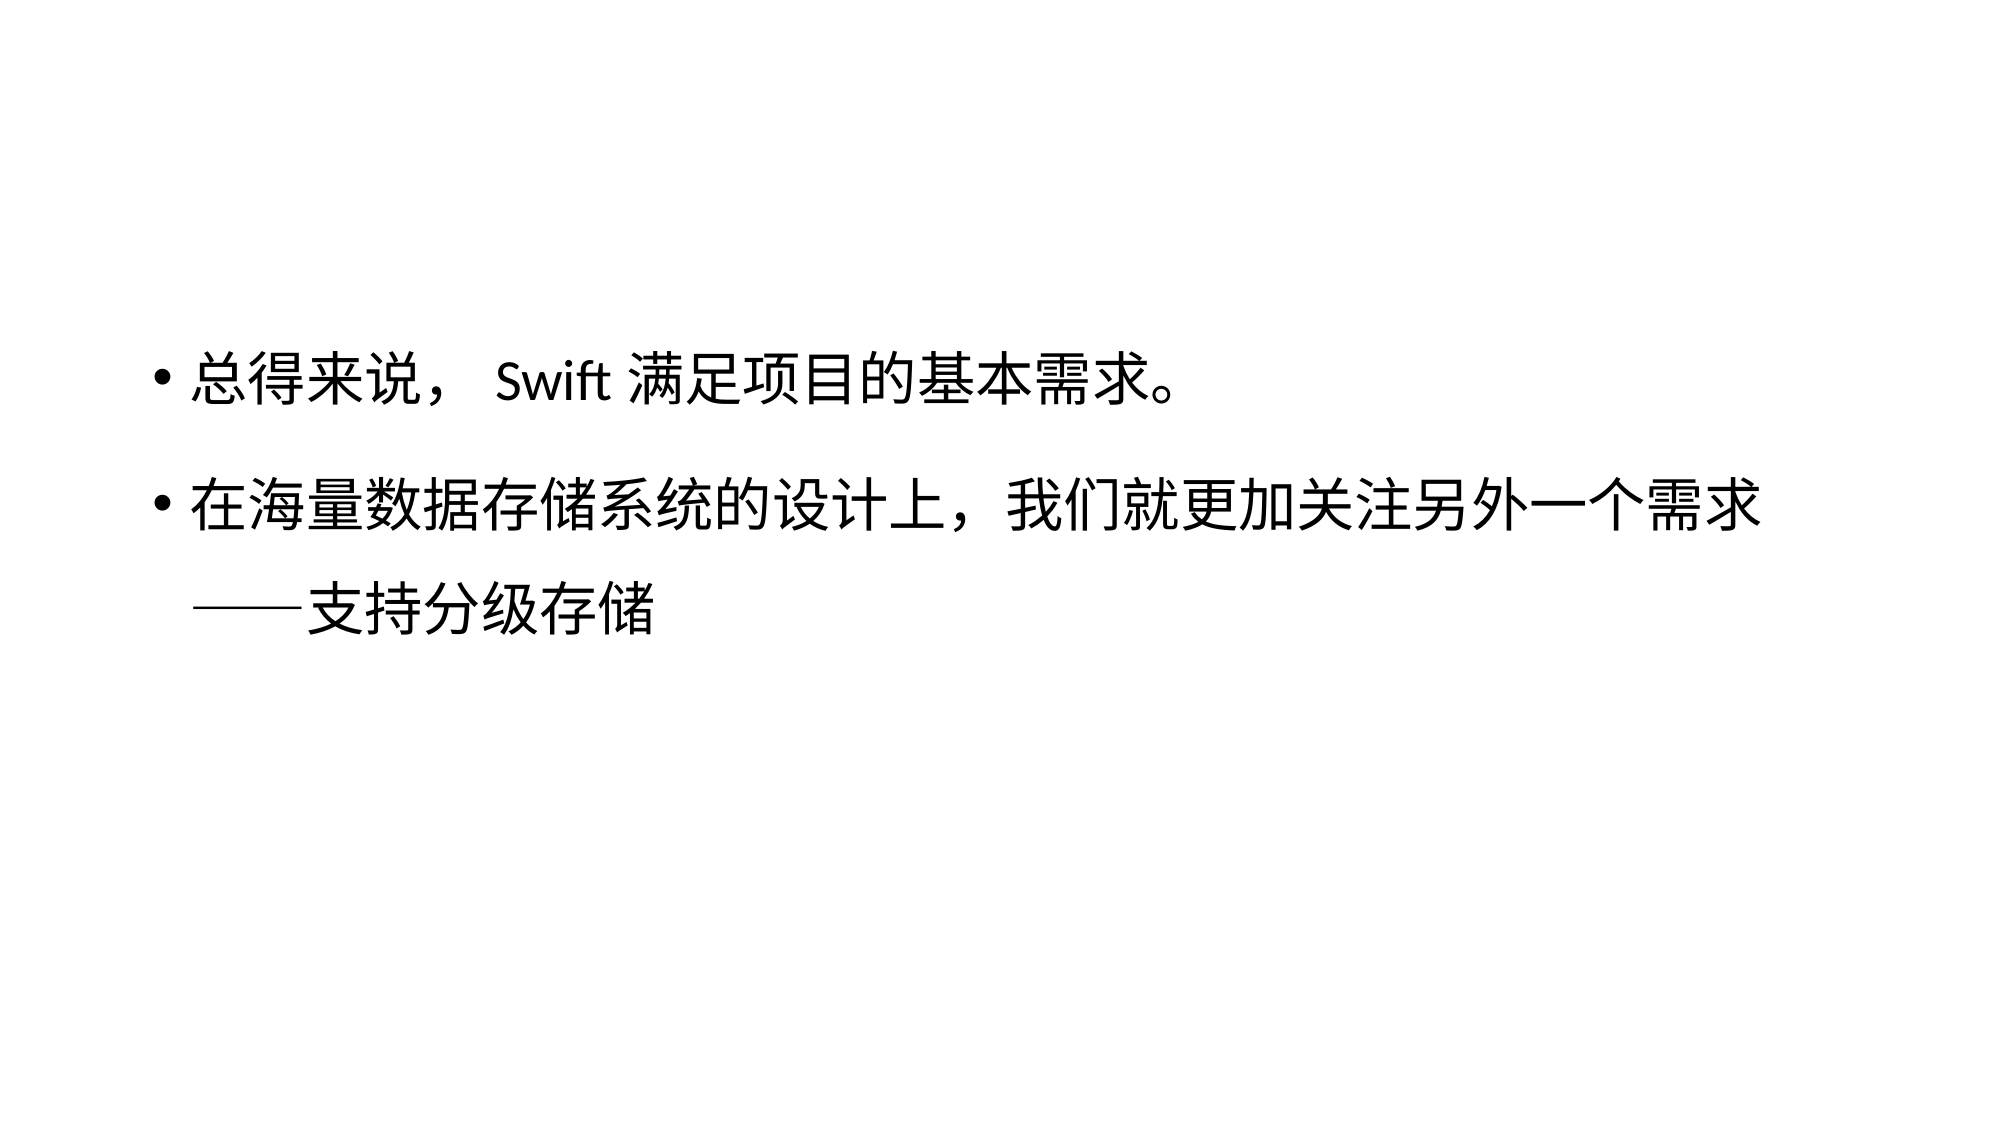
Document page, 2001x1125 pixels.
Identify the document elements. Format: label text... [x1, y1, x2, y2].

list 总得来说，Swift满足项目的基本需求。 在海量数据存储系统的设计上，我们就更加关注另外一个需求——支持分级存储 [137, 299, 1863, 1014]
